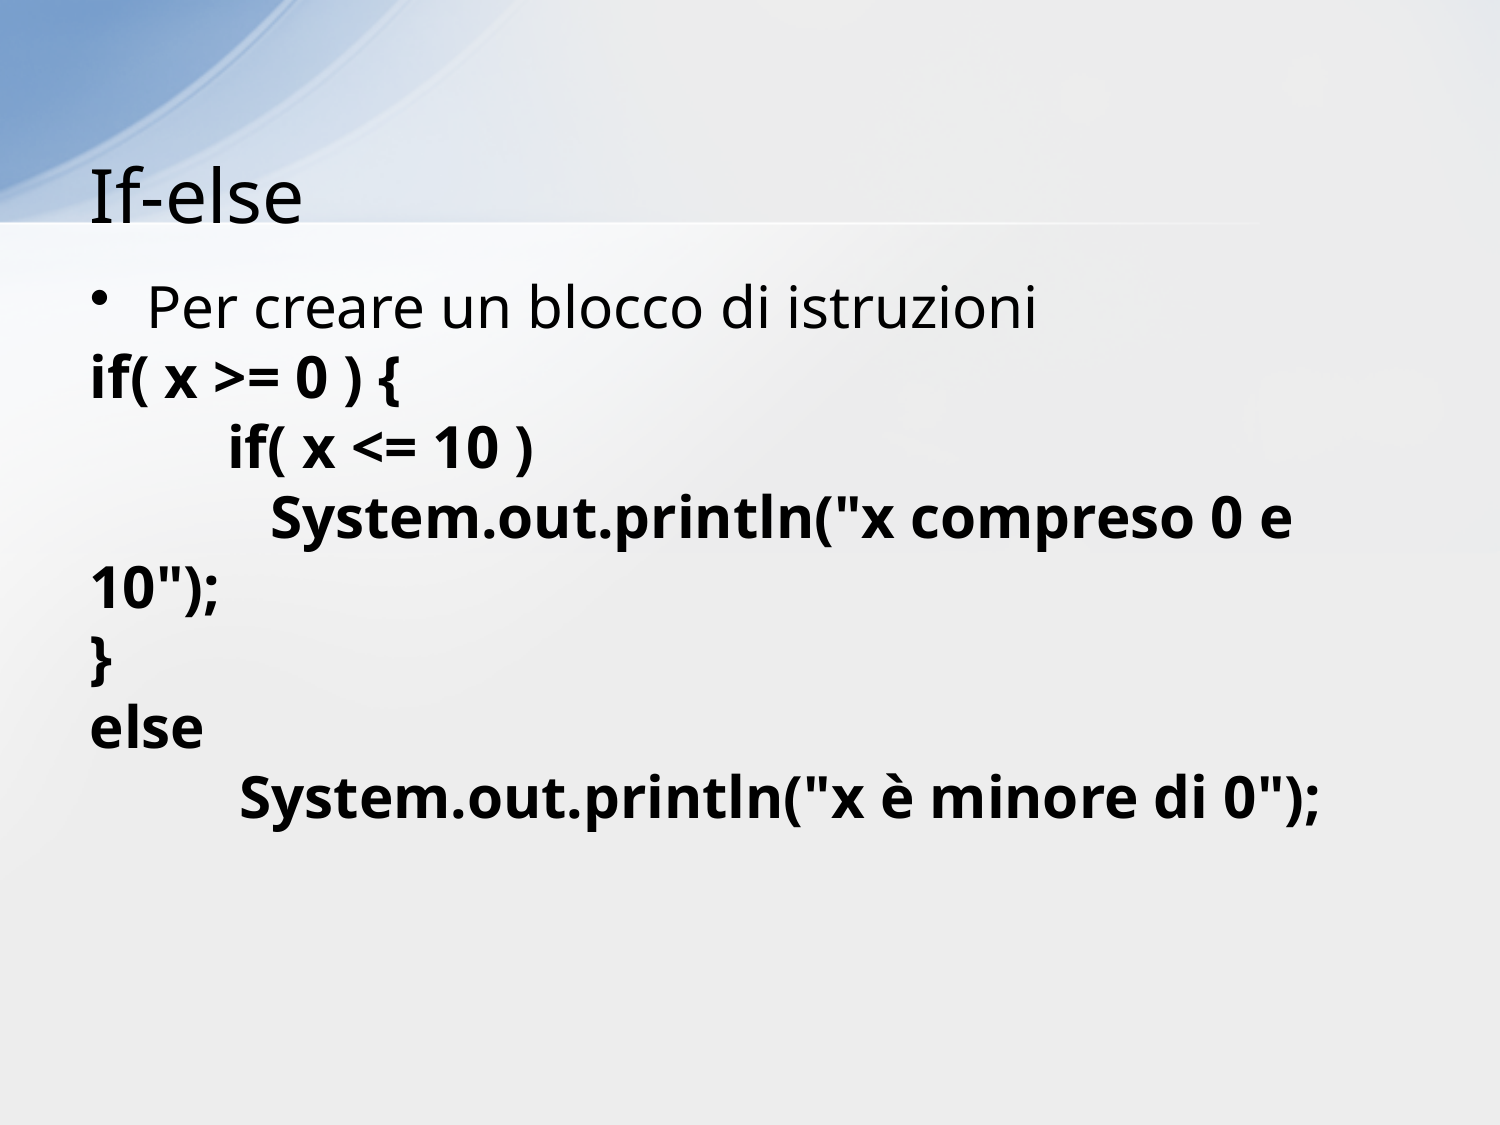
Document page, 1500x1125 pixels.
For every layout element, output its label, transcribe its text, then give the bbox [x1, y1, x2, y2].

picture [0, 0, 1500, 1125]
list Per creare un blocco di istruzioni if( x >= 0 ) { if( x <= 10 ) System.out.println("x compreso 0 e 10"); } else System.out.println("x è minore di 0"); [75, 262, 1425, 1005]
title If-else [75, 58, 1425, 247]
